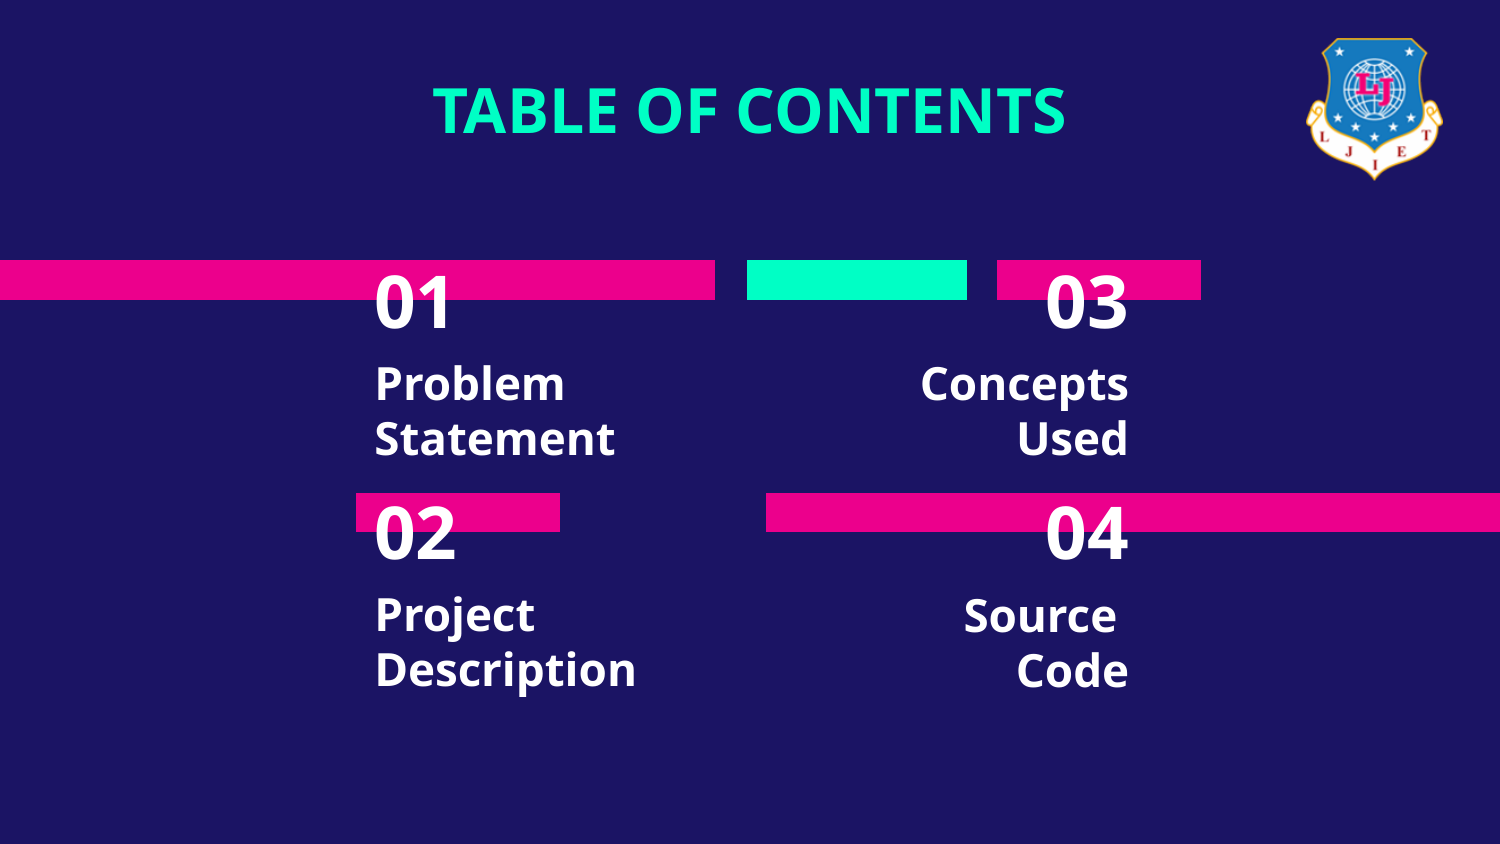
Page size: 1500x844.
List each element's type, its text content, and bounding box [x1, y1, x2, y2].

subtitle Project Description [359, 586, 715, 656]
subtitle Problem Statement [359, 354, 789, 423]
picture [1306, 38, 1444, 182]
title 04 [789, 534, 1145, 574]
subtitle Source Code [789, 586, 1145, 657]
title 01 [359, 303, 715, 343]
title TABLE OF CONTENTS [209, 56, 1291, 166]
title 02 [359, 534, 715, 574]
title 03 [789, 303, 1145, 343]
subtitle Concepts Used [789, 354, 1145, 425]
